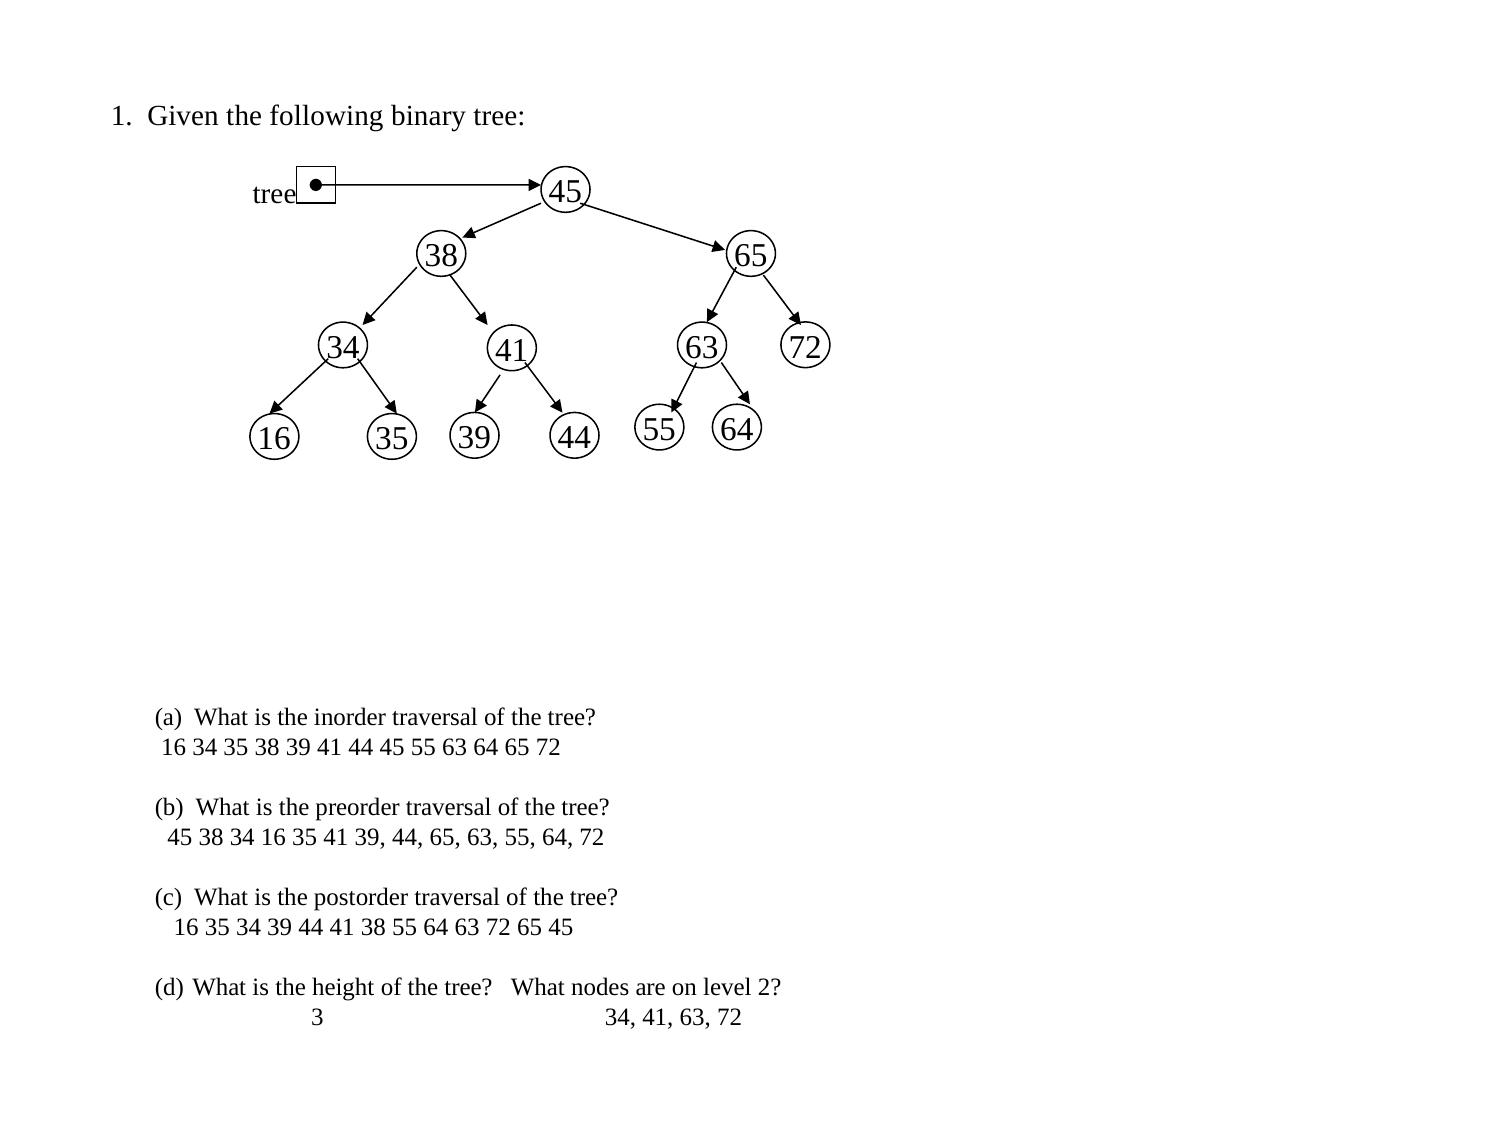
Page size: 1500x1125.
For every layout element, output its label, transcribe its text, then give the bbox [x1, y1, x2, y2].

text_box (a) What is the inorder traversal of the tree? 16 34 35 38 39 41 44 45 55 63 64 65 72 (b) What is the preorder traversal of the tree? 45 38 34 16 35 41 39, 44, 65, 63, 55, 64, 72 (c) What is the postorder traversal of the tree? 16 35 34 39 44 41 38 55 64 63 72 65 45 What is the height of the tree? What nodes are on level 2? 3 34, 41, 63, 72 [140, 693, 797, 1038]
text_box 1. Given the following binary tree: [96, 89, 541, 139]
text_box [237, 166, 831, 460]
